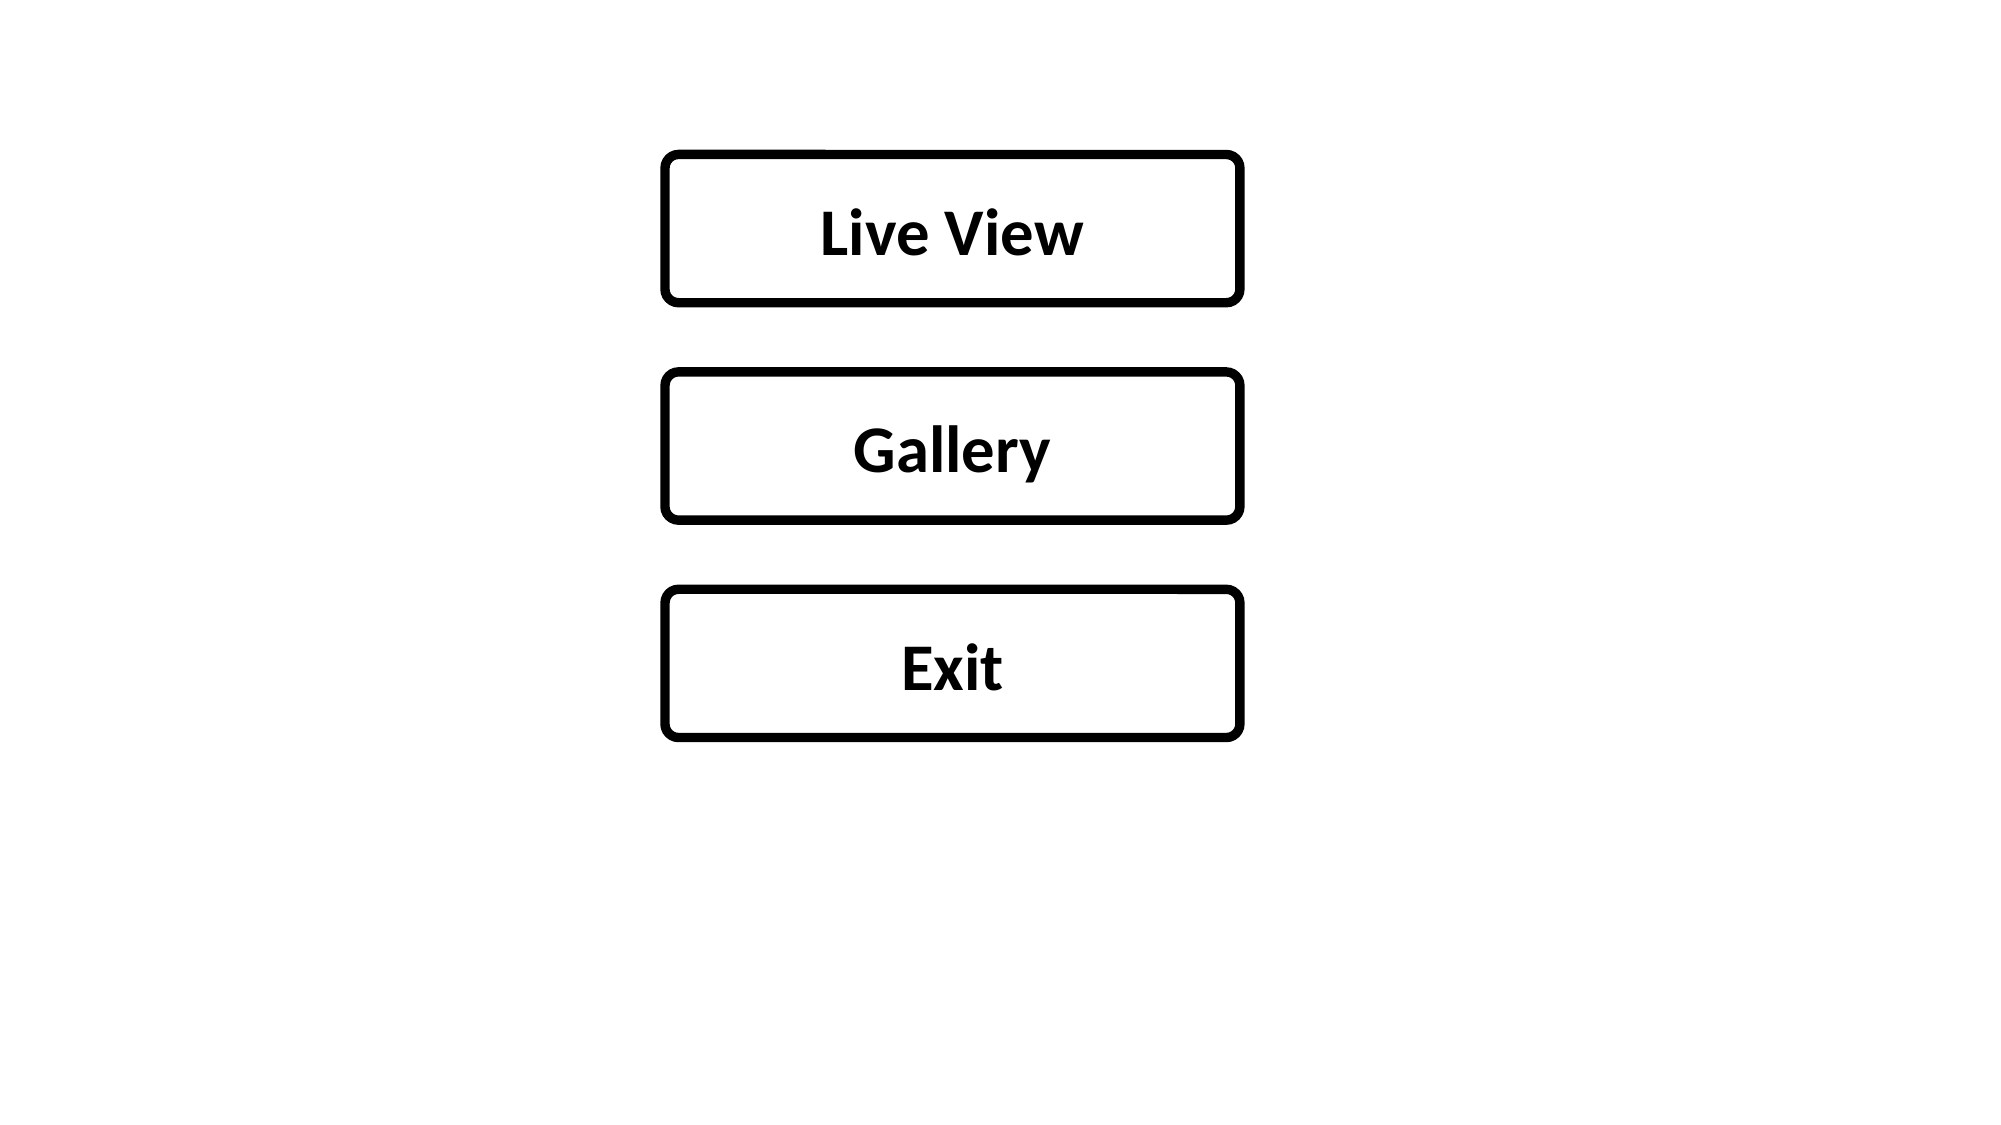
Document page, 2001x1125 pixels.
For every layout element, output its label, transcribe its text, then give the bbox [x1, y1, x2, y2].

text_box Exit [663, 588, 1241, 739]
text_box Gallery [663, 370, 1241, 522]
text_box Live View [663, 153, 1241, 304]
